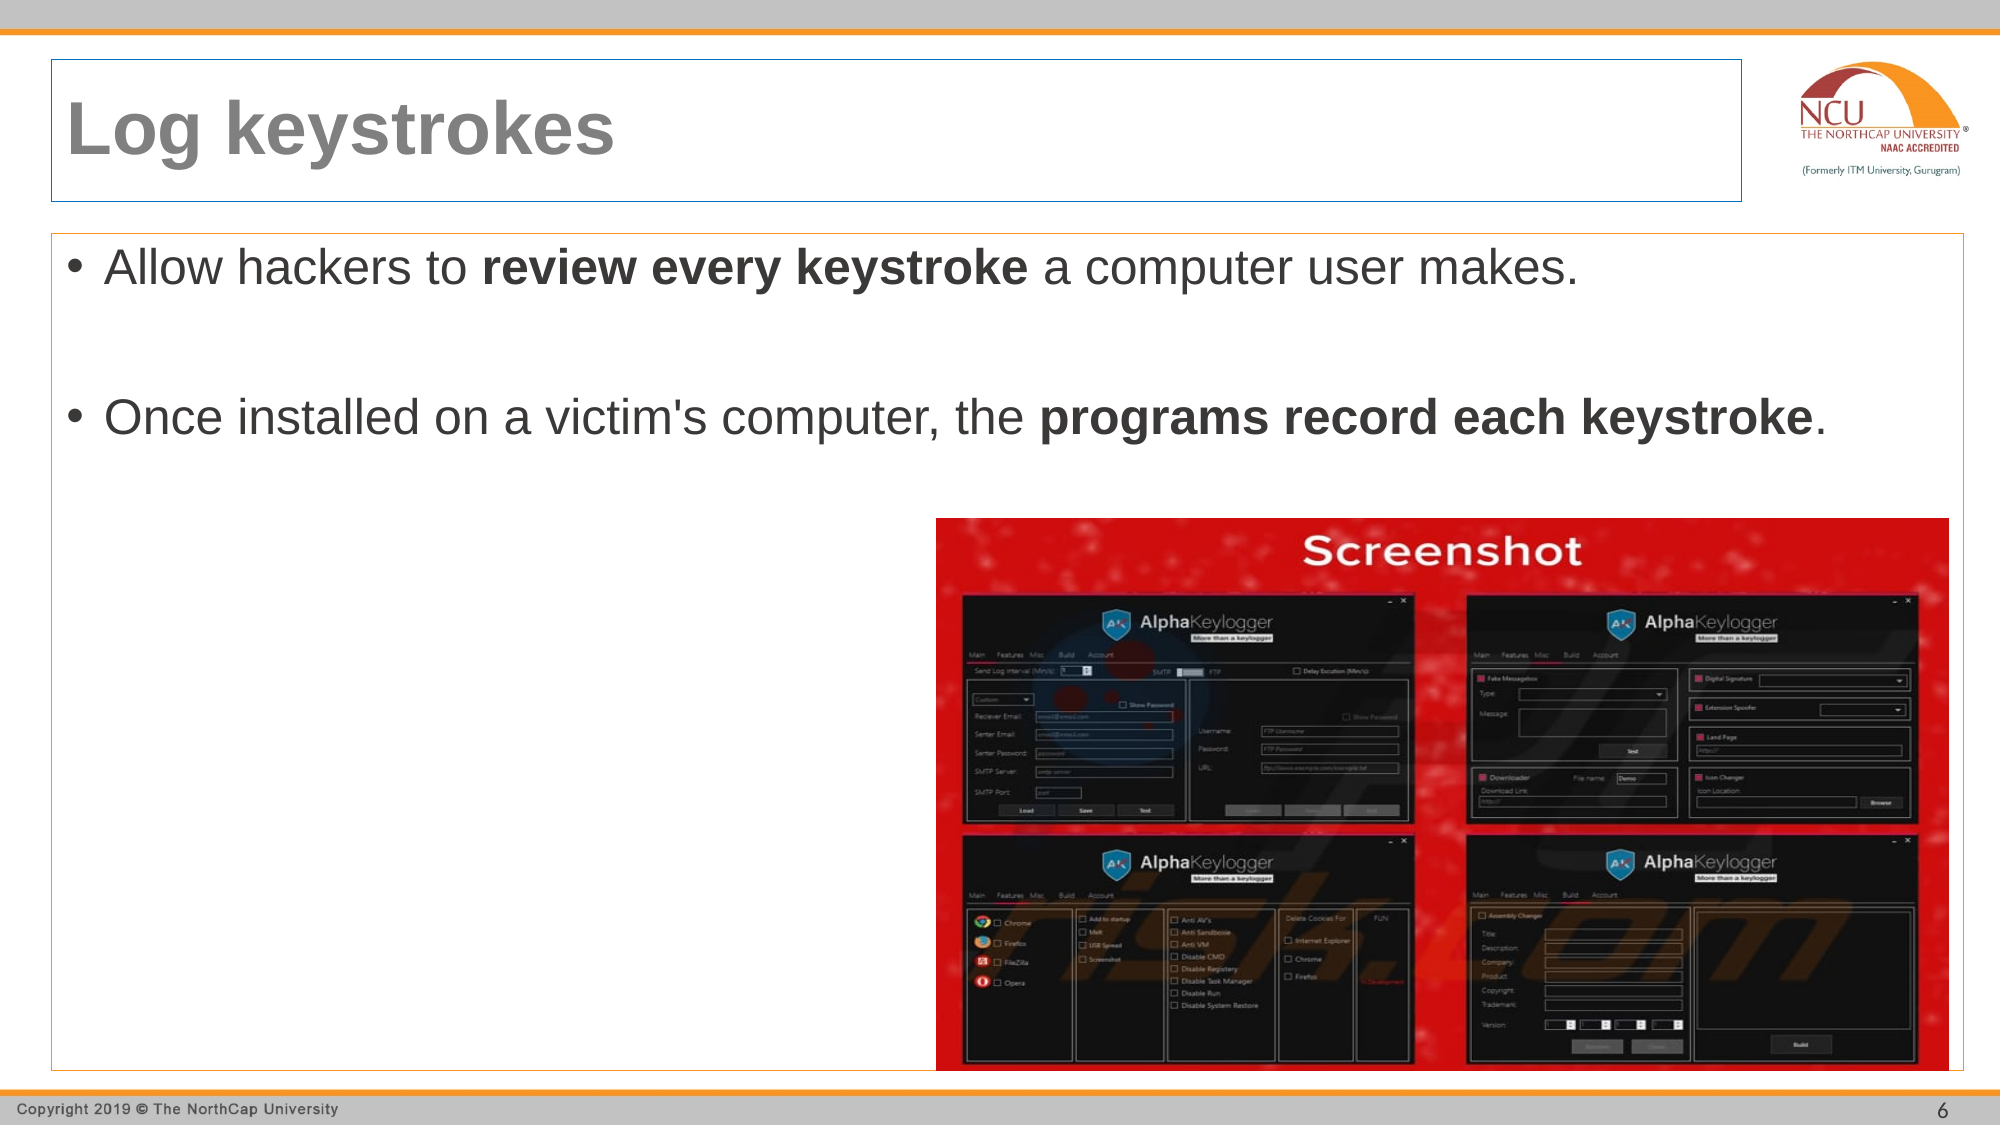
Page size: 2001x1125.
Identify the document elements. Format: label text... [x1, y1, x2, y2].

picture [0, 0, 2000, 1125]
title Log keystrokes [51, 59, 1742, 202]
slide_number 6 [1791, 1094, 1964, 1125]
list Allow hackers to review every keystroke a computer user makes. Once installed on a victim's computer, the programs record each keystroke. [51, 233, 1964, 1071]
